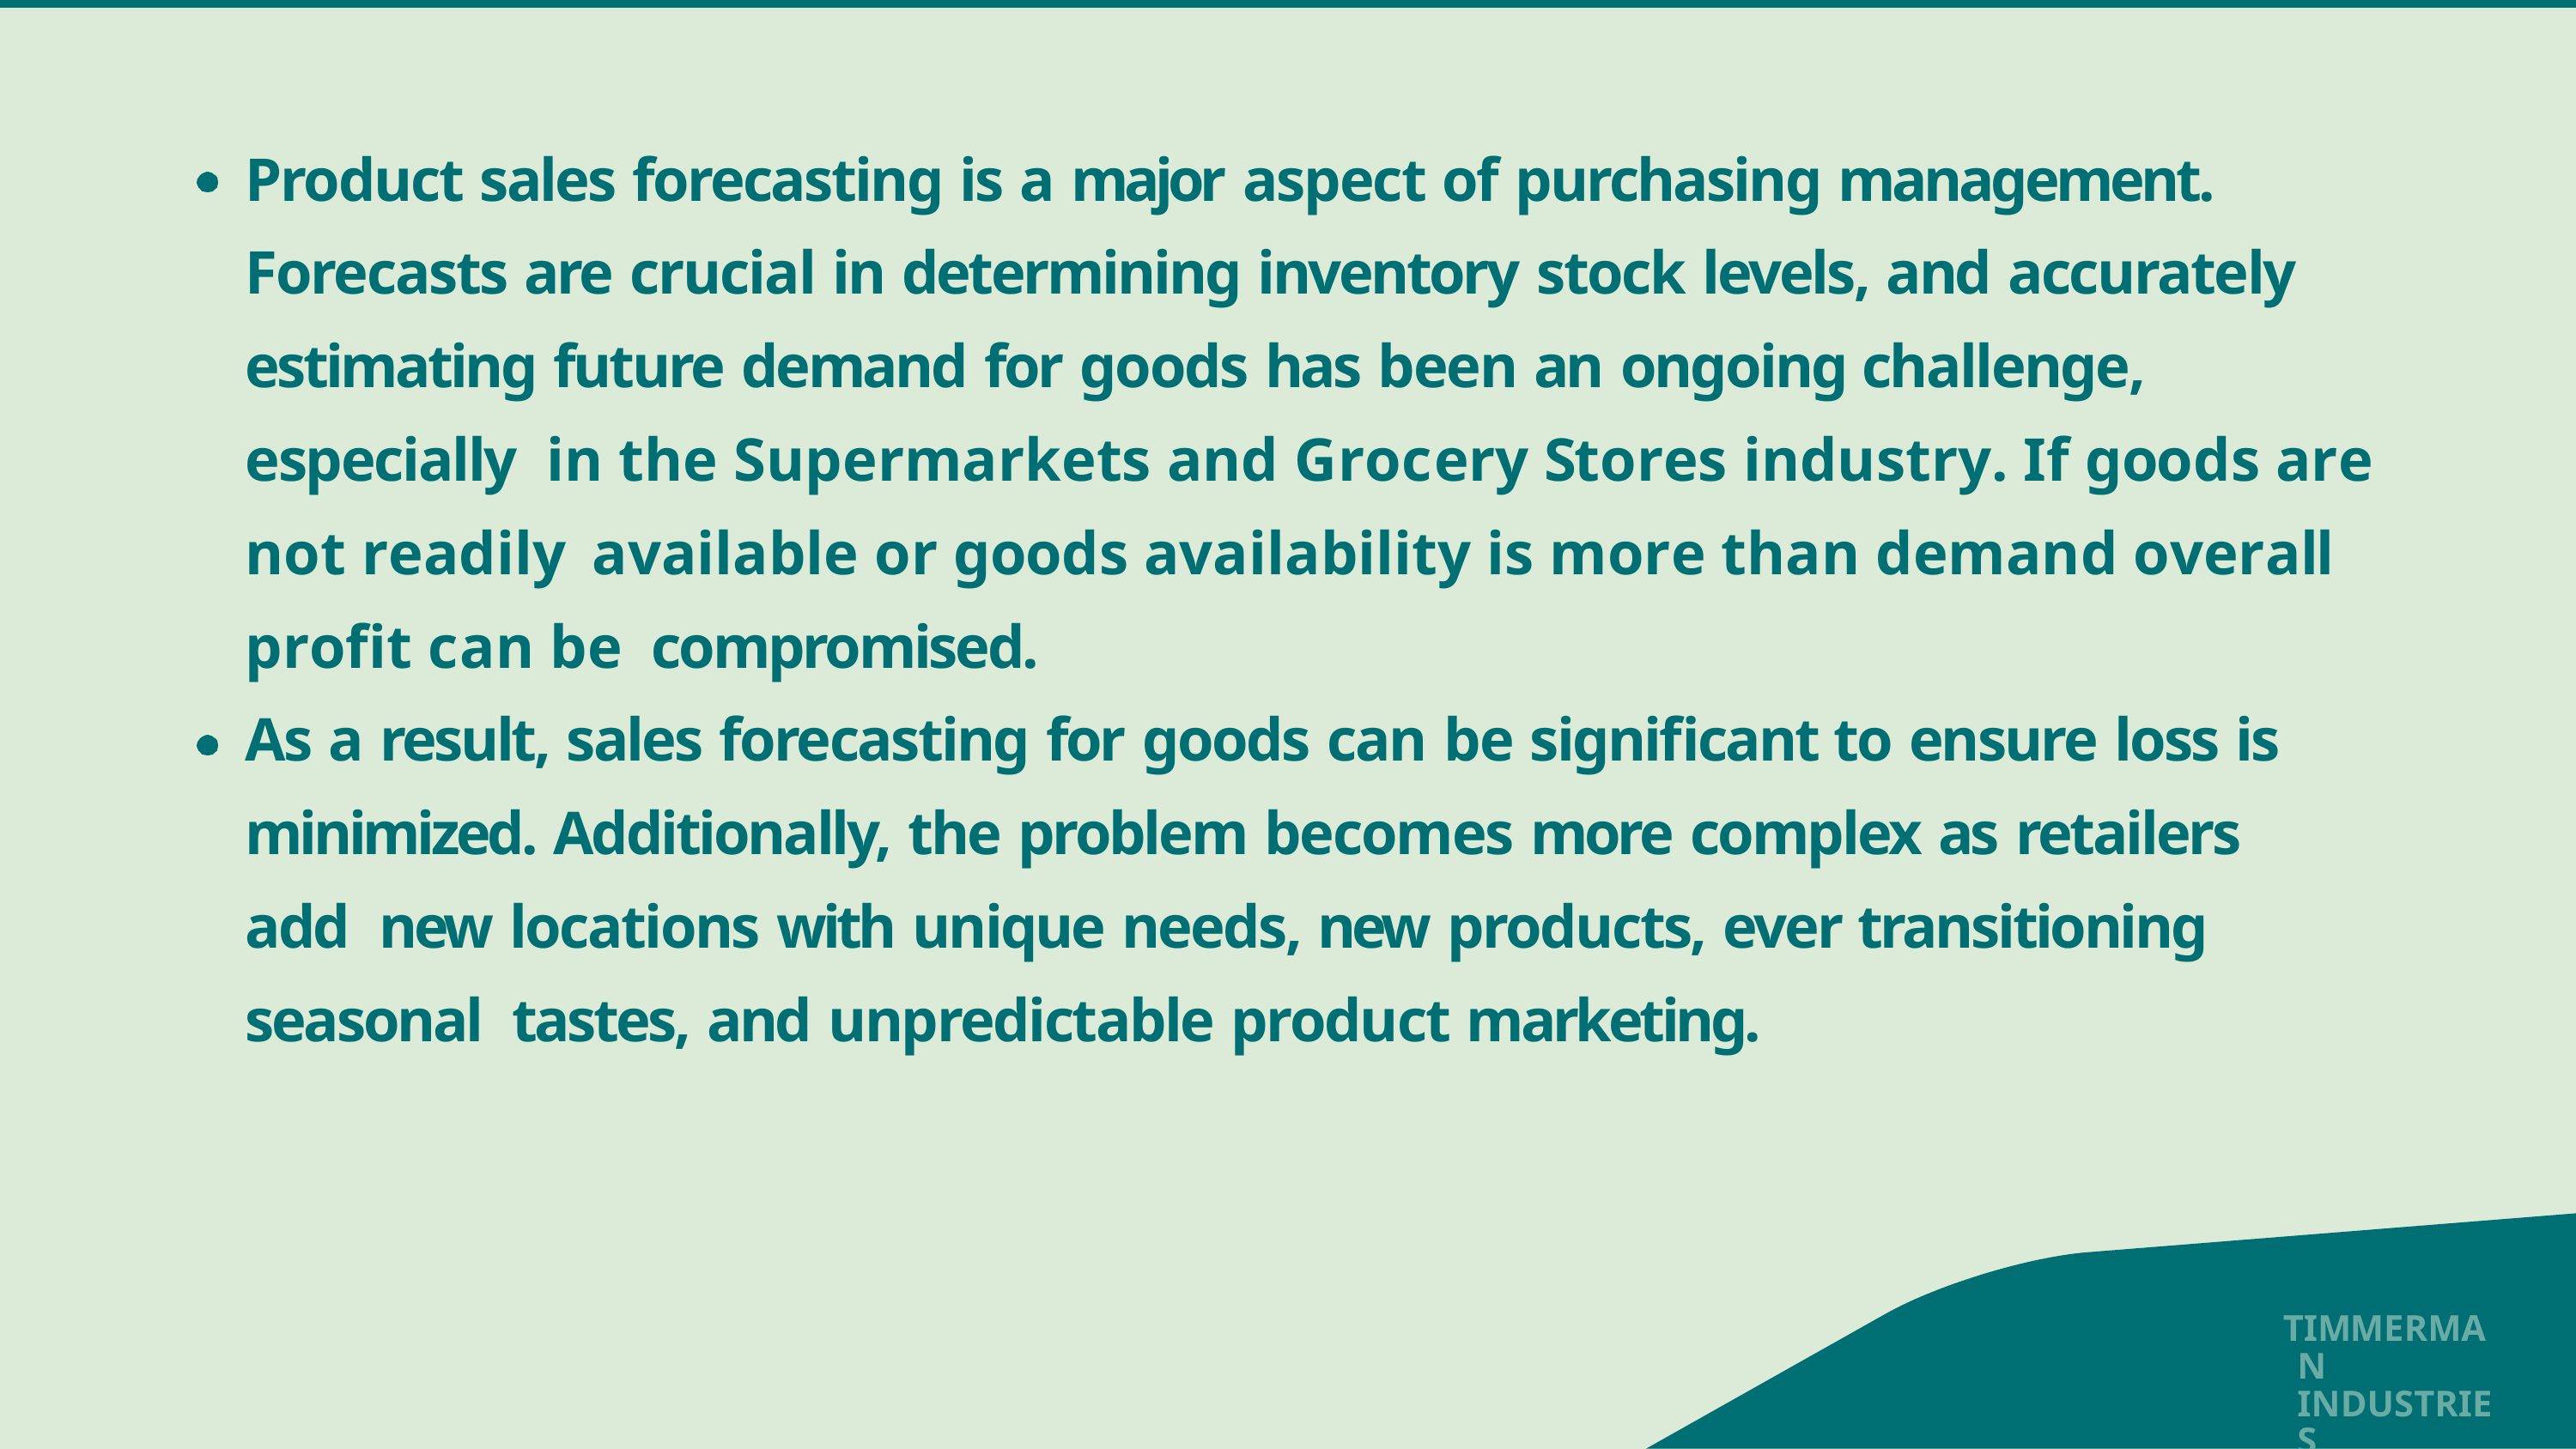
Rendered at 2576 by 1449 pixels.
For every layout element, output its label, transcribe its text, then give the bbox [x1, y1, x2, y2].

text_box Product sales forecasting is a major aspect of purchasing management. Forecasts are crucial in determining inventory stock levels, and accurately estimating future demand for goods has been an ongoing challenge, especially in the Supermarkets and Grocery Stores industry. If goods are not readily available or goods availability is more than demand overall profit can be compromised. As a result, sales forecasting for goods can be significant to ensure loss is minimized. Additionally, the problem becomes more complex as retailers add new locations with unique needs, new products, ever transitioning seasonal tastes, and unpredictable product marketing. [243, 118, 2389, 1053]
picture [0, 8, 2576, 1449]
text_box TIMMERMAN INDUSTRIES [2281, 1303, 2501, 1449]
